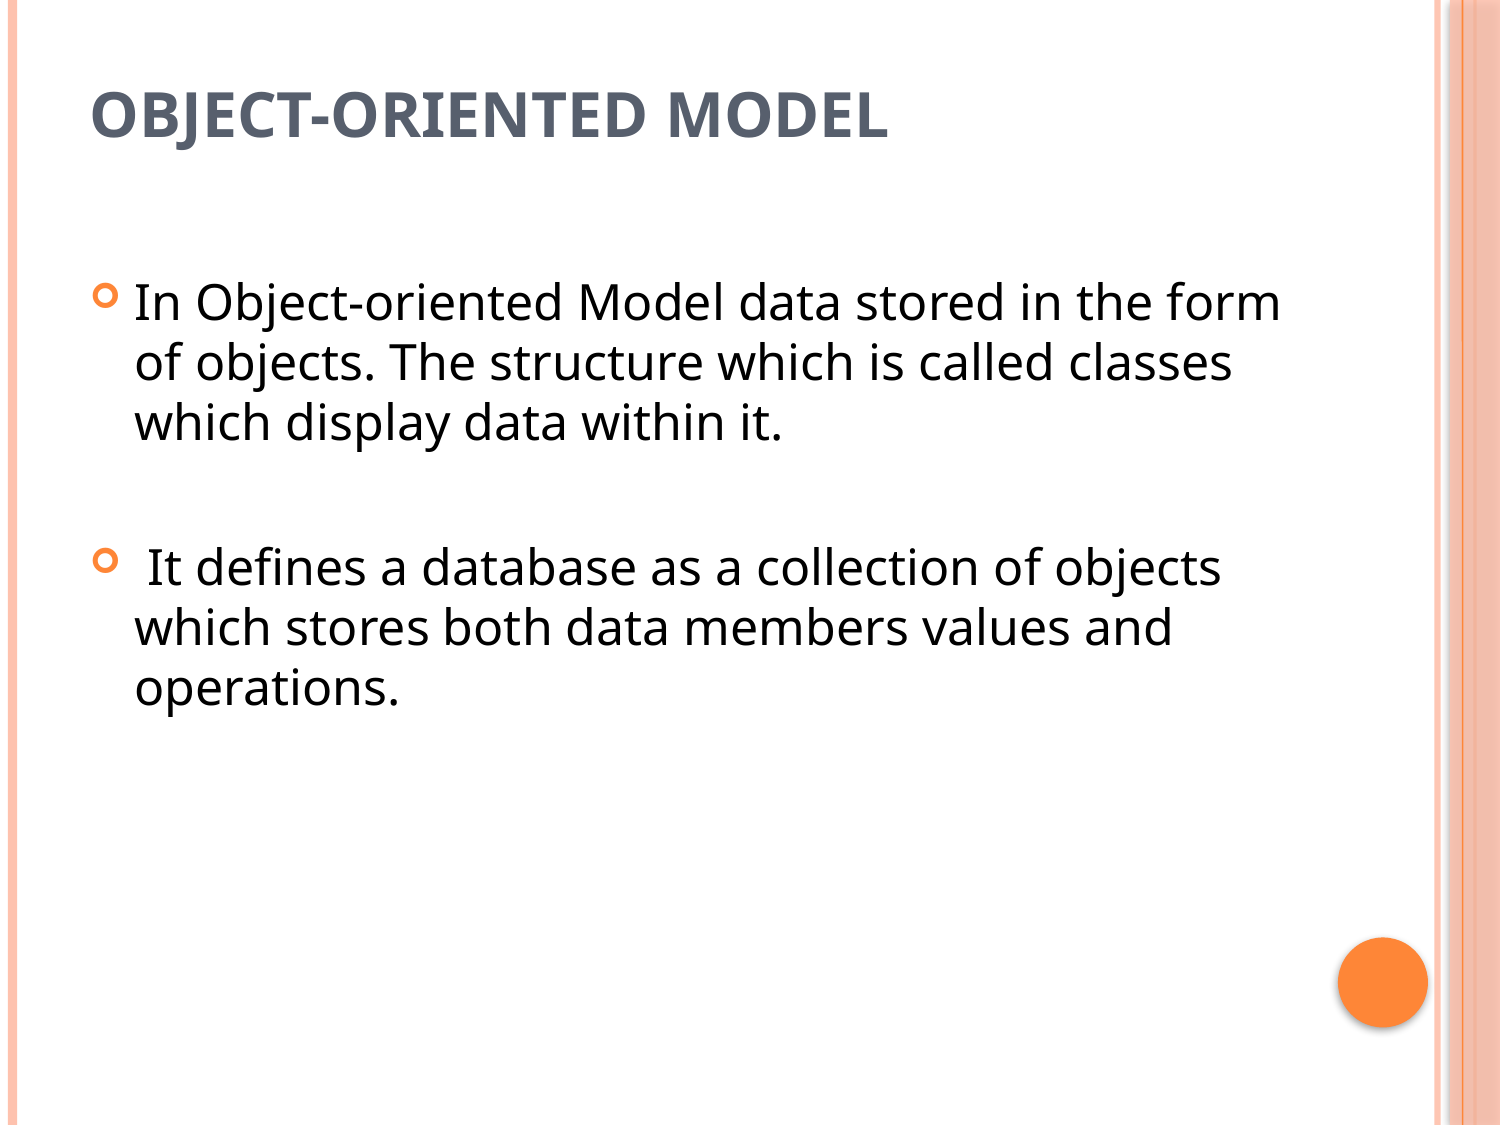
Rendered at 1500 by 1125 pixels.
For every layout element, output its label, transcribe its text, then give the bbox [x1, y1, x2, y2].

list In Object-oriented Model data stored in the form of objects. The structure which is called classes which display data within it. It defines a database as a collection of objects which stores both data members values and operations. [75, 262, 1300, 1062]
title Object-Oriented Model [75, 45, 1300, 233]
